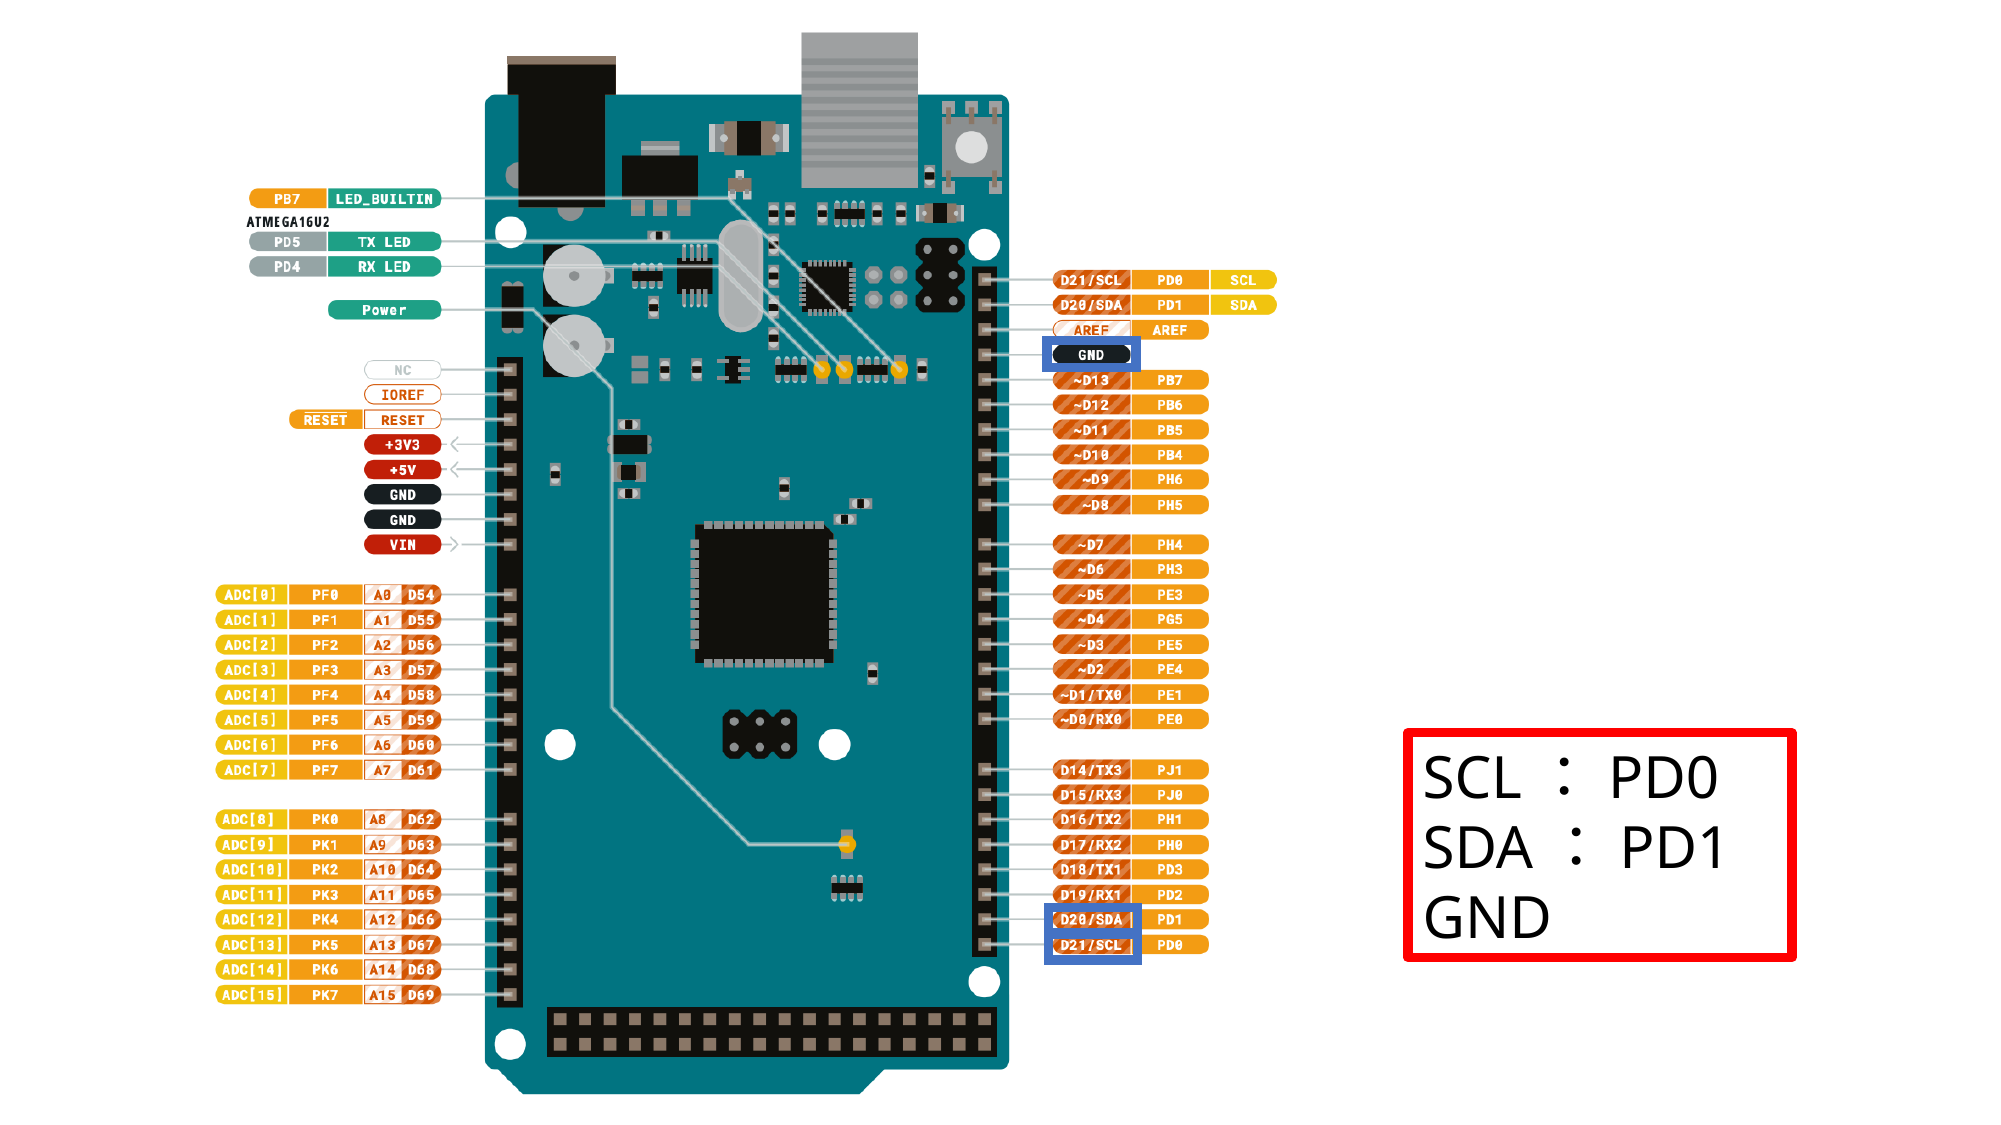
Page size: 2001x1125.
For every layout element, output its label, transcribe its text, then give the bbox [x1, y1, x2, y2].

text_box SCL：PD0 SDA：PD1 GND [1407, 732, 1792, 958]
picture [123, 0, 1364, 1125]
